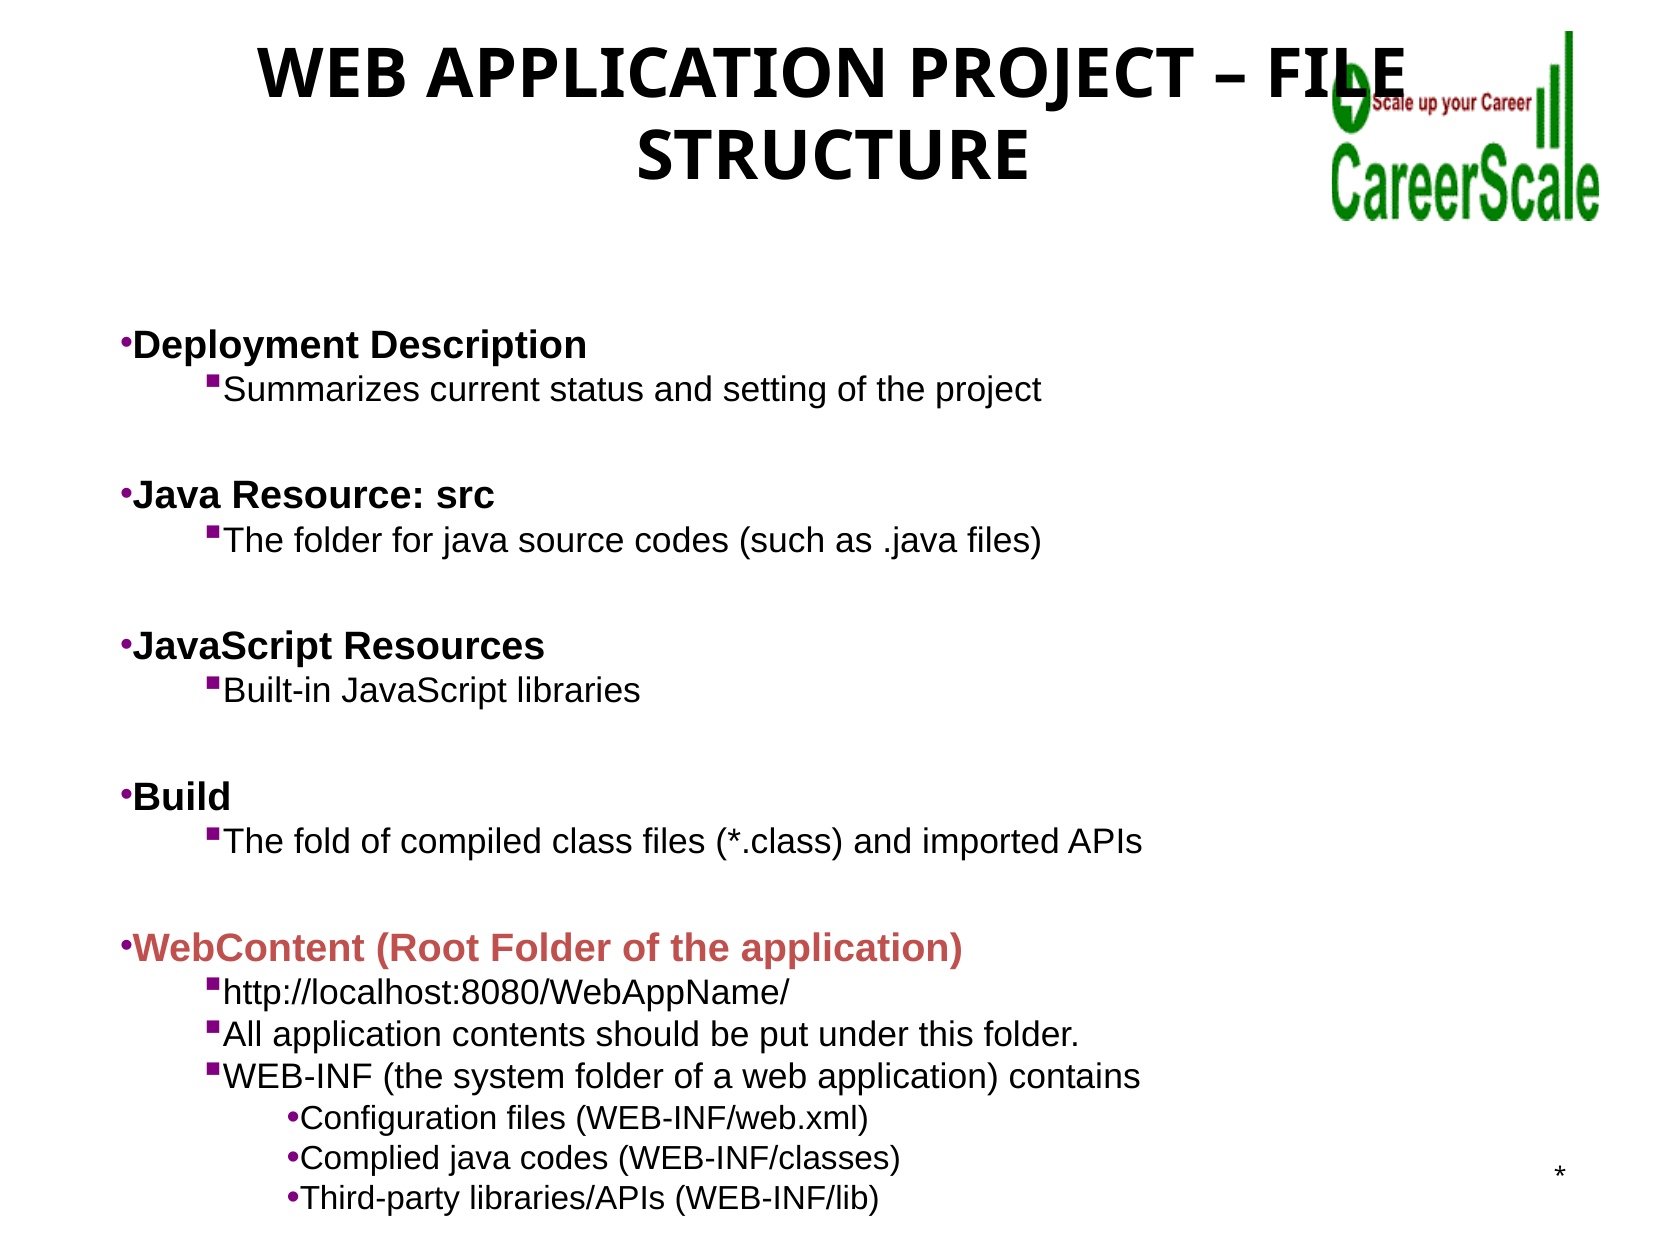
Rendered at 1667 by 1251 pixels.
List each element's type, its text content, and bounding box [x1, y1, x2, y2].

title Web Application Project – File Structure [83, 55, 1584, 167]
list Deployment Description Summarizes current status and setting of the project Java Resource: src The folder for java source codes (such as .java files) JavaScript Resources Built-in JavaScript libraries Build The fold of compiled class files (*.class) and imported APIs WebContent (Root Folder of the application) http://localhost:8080/WebAppName/ All application contents should be put under this folder. WEB-INF (the system folder of a web application) contains Configuration files (WEB-INF/web.xml) Complied java codes (WEB-INF/classes) Third-party libraries/APIs (WEB-INF/lib) [103, 319, 1562, 1209]
slide_number [1194, 1152, 1584, 1226]
picture [1331, 31, 1600, 221]
